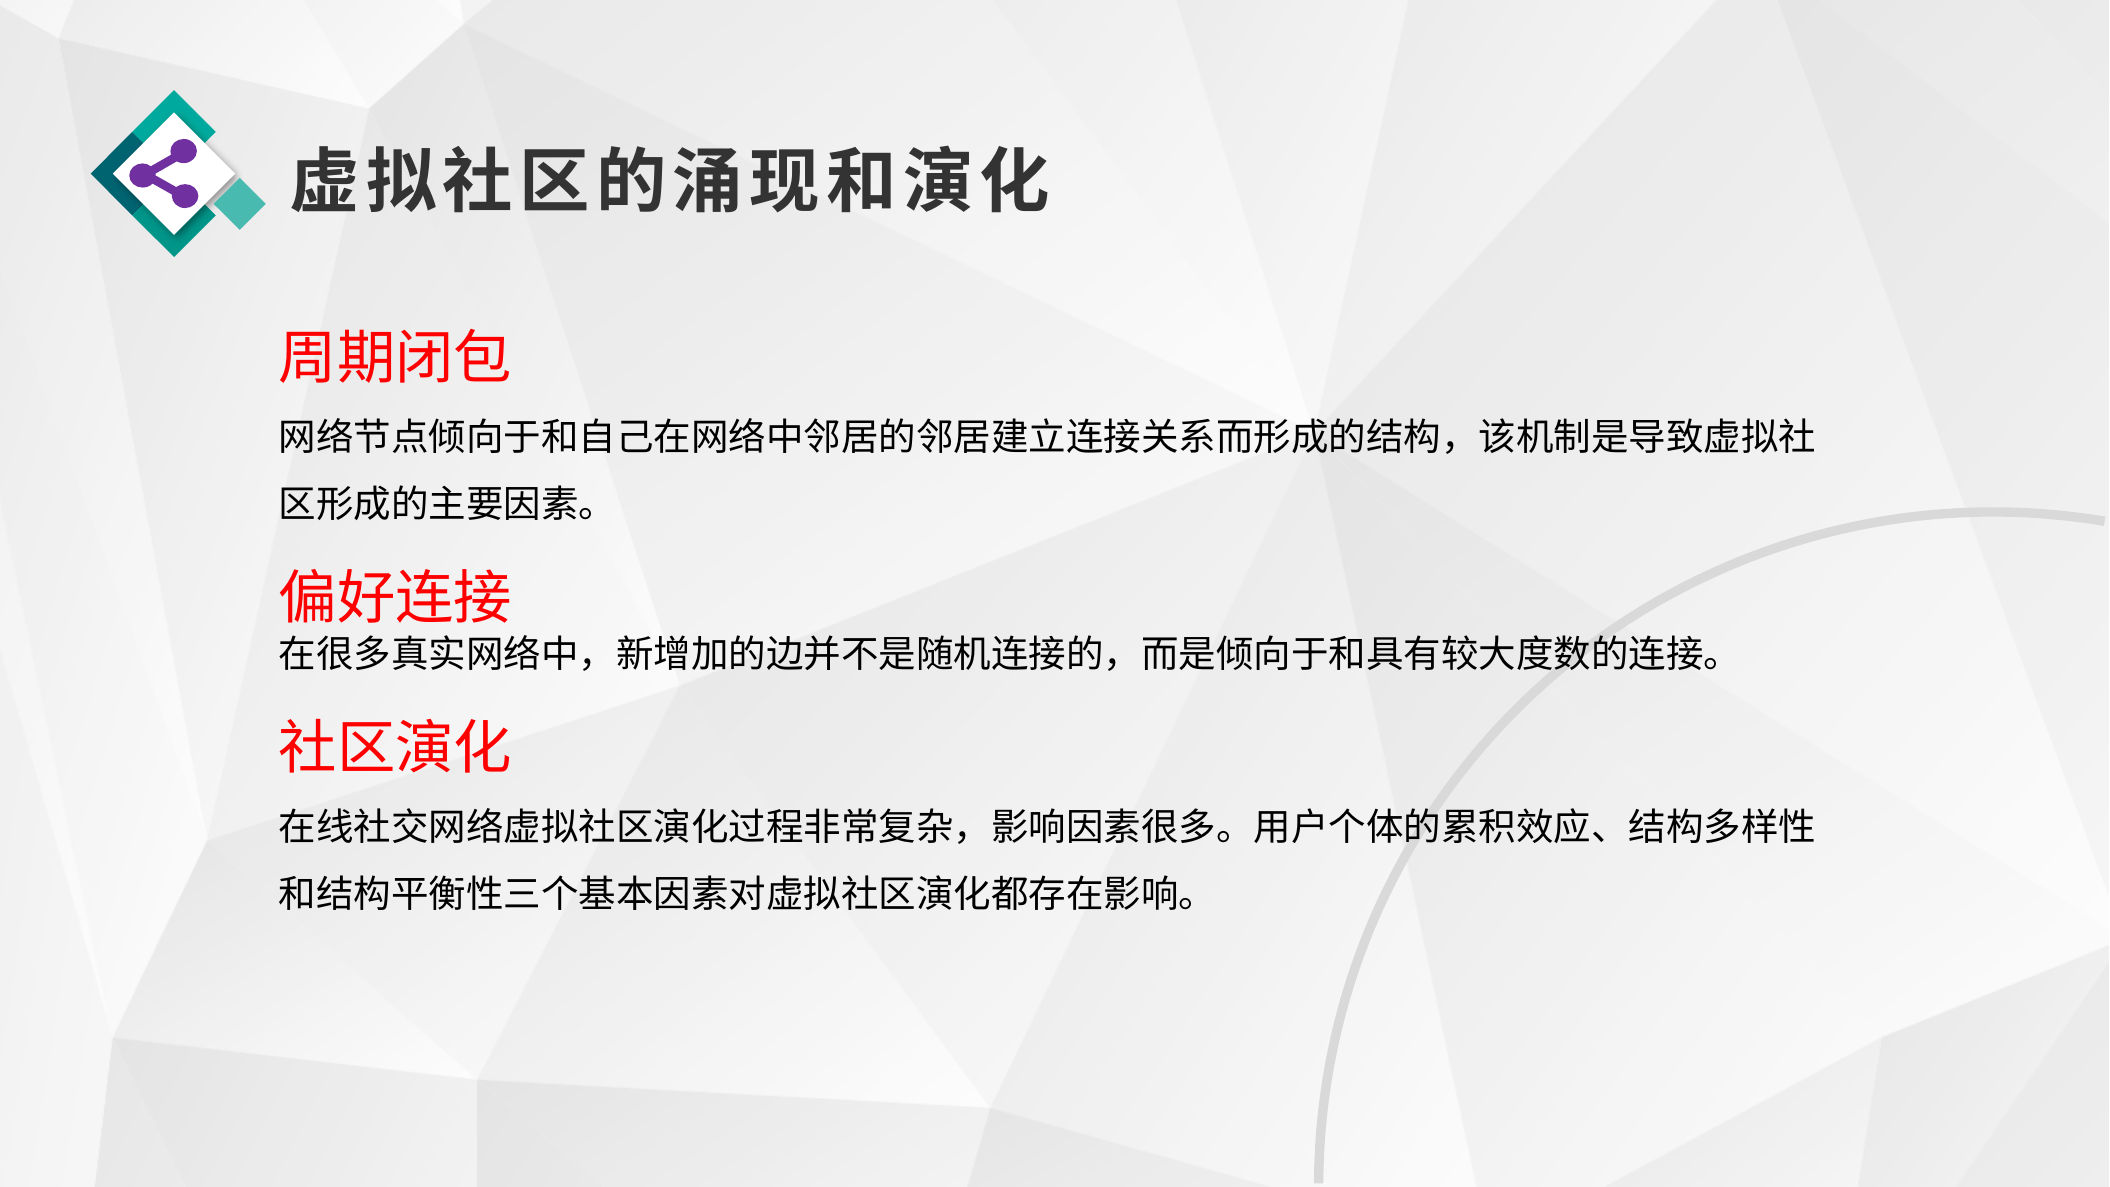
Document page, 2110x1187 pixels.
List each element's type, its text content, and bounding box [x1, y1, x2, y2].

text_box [90, 89, 1094, 258]
text_box 周期闭包 网络节点倾向于和自己在网络中邻居的邻居建立连接关系而形成的结构，该机制是导致虚拟社区形成的主要因素。 偏好连接 在很多真实网络中，新增加的边并不是随机连接的，而是倾向于和具有较大度数的连接。 社区演化 在线社交网络虚拟社区演化过程非常复杂，影响因素很多。用户个体的累积效应、结构多样性和结构平衡性三个基本因素对虚拟社区演化都存在影响。 [264, 278, 1835, 968]
text_box [1317, 511, 2105, 1187]
picture [0, 0, 2109, 1187]
